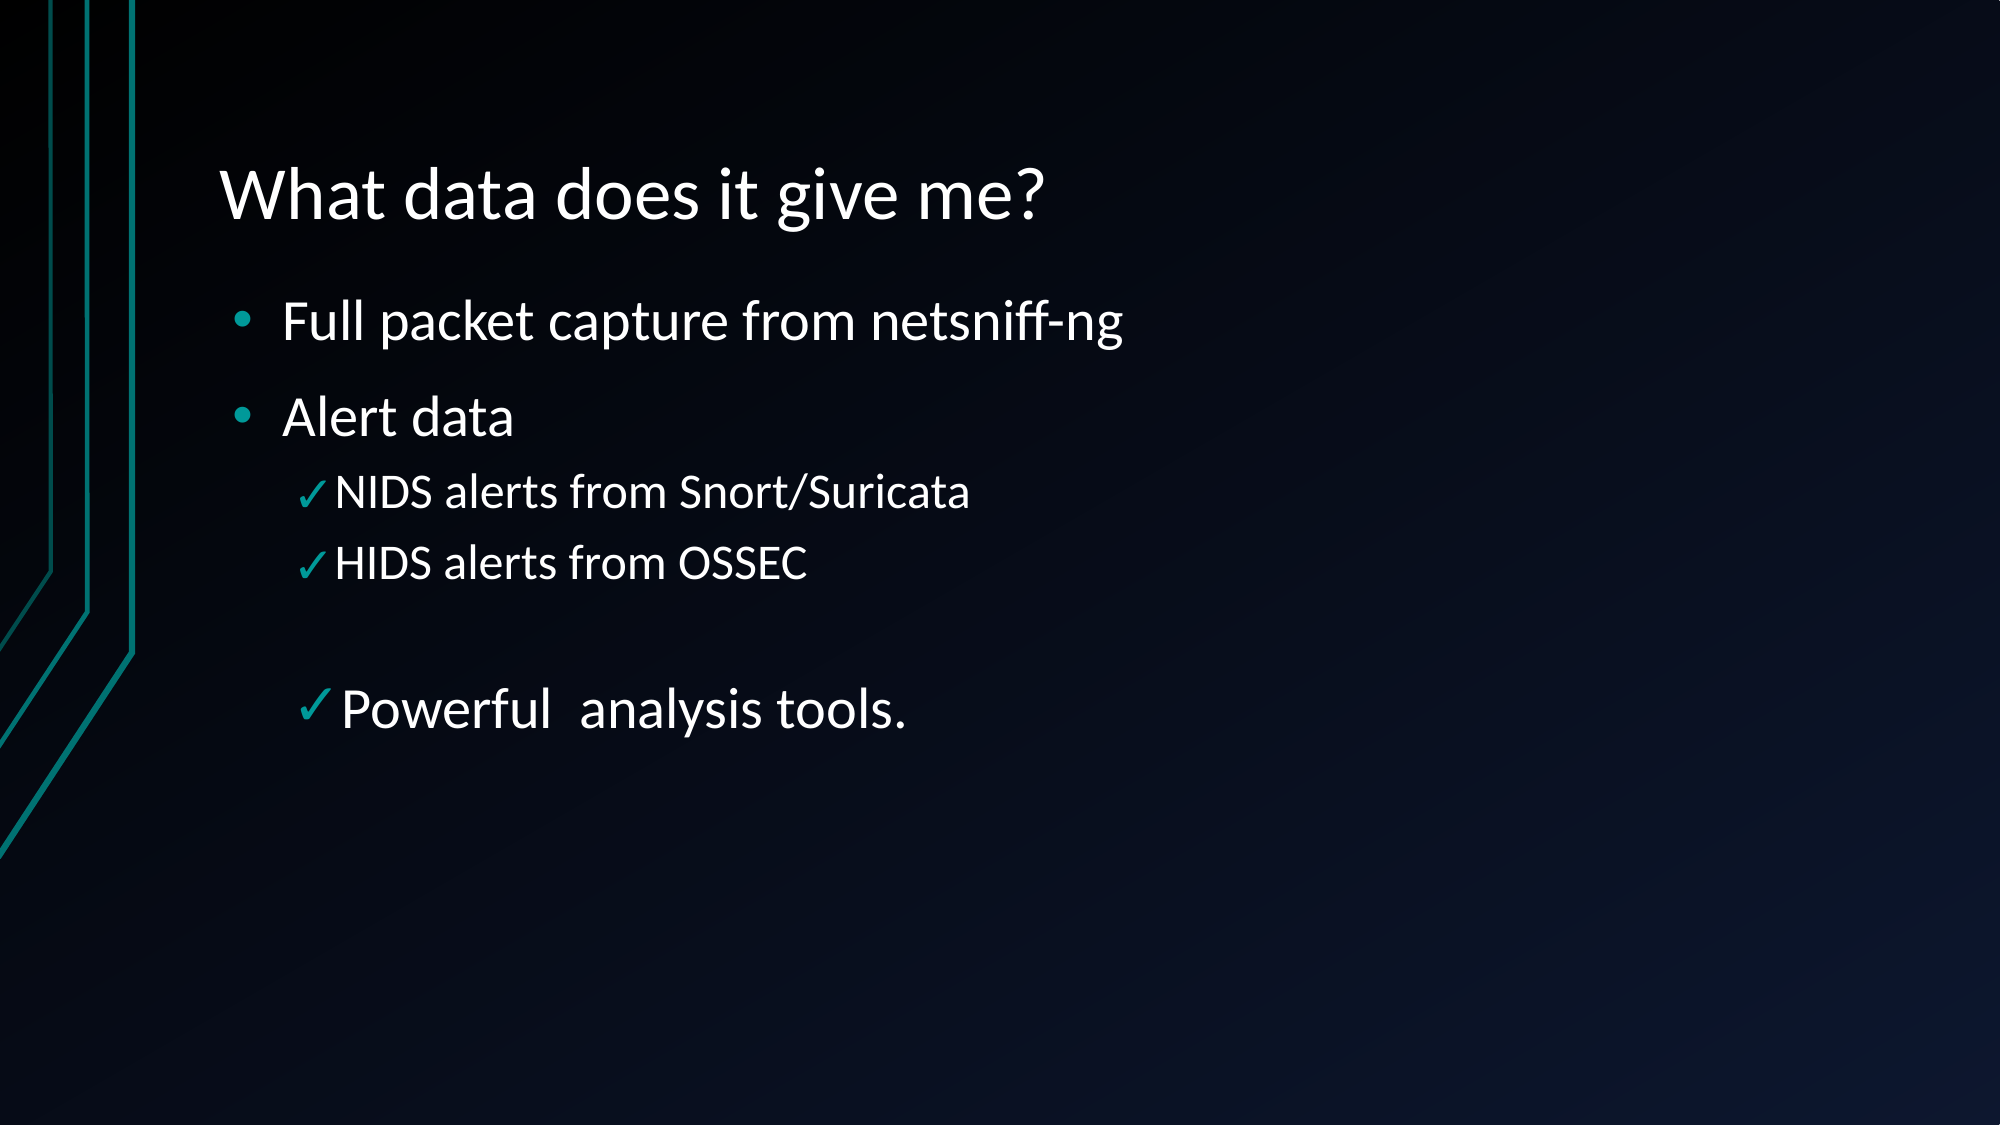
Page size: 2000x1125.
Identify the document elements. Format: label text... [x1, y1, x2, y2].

list Full packet capture from netsniff-ng Alert data NIDS alerts from Snort/Suricata HIDS alerts from OSSEC Powerful analysis tools. [212, 279, 1900, 1013]
title What data does it give me? [199, 45, 1900, 246]
